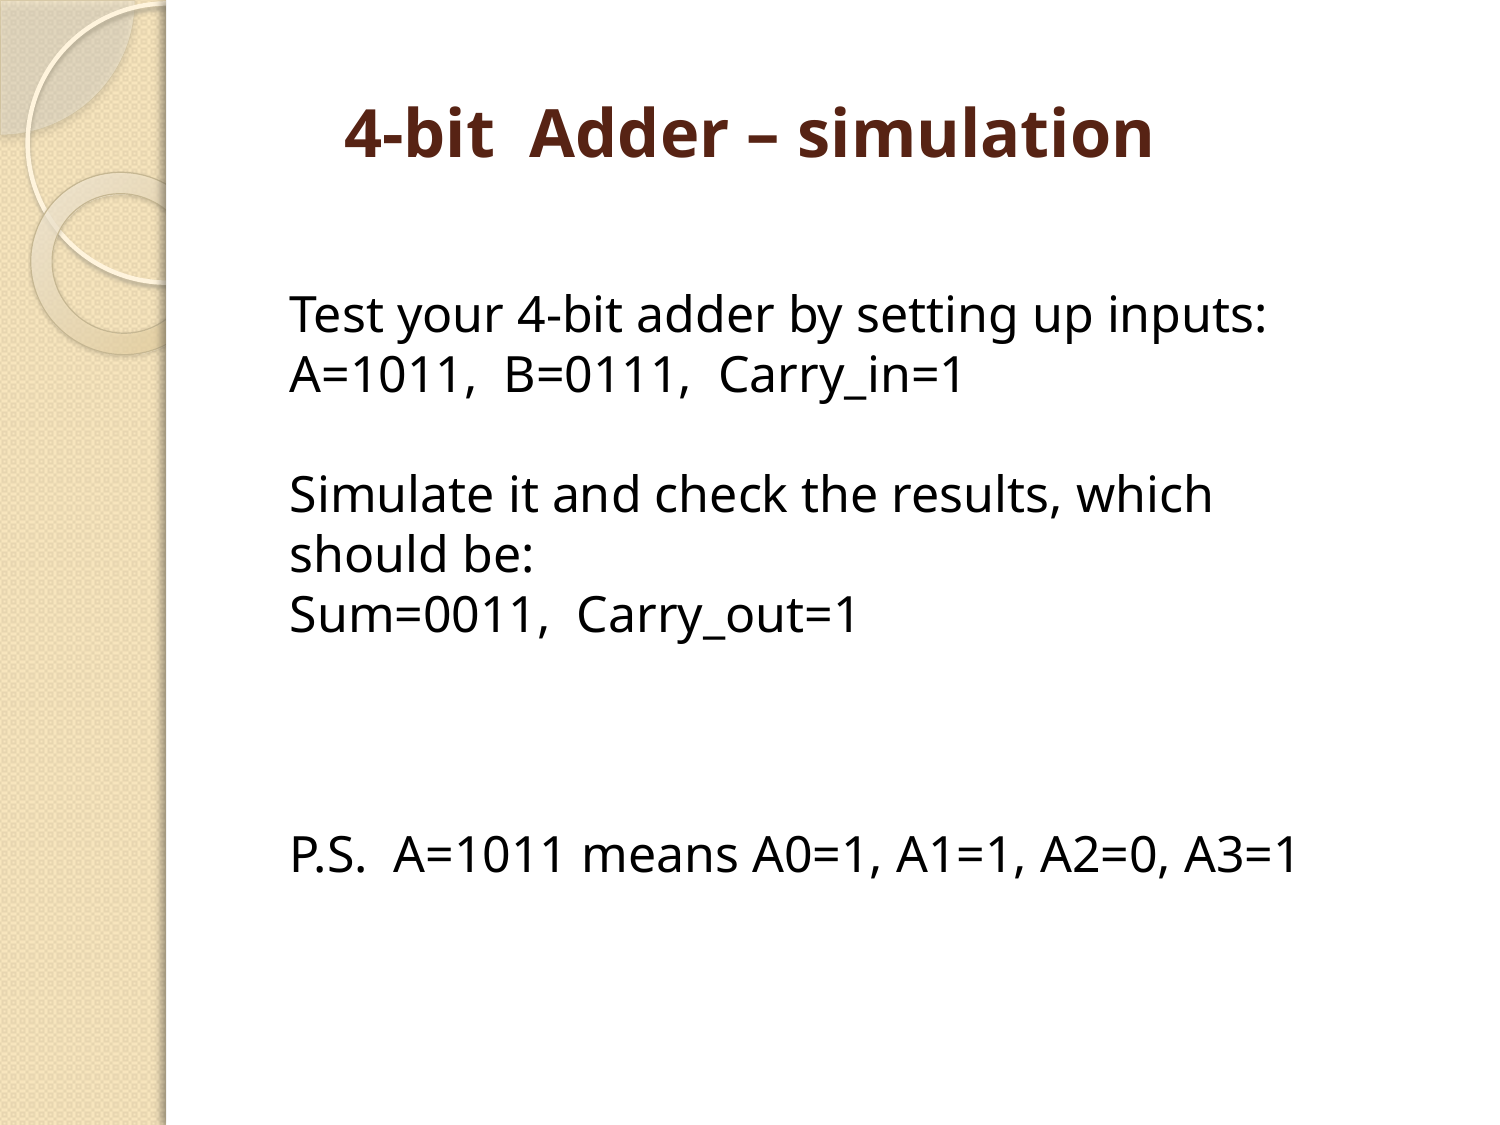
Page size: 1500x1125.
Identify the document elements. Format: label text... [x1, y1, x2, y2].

text_box Test your 4-bit adder by setting up inputs: A=1011, B=0111, Carry_in=1 Simulate it and check the results, which should be: Sum=0011, Carry_out=1 P.S. A=1011 means A0=1, A1=1, A2=0, A3=1 [275, 274, 1363, 890]
title 4-bit Adder – simulation [75, 37, 1425, 225]
